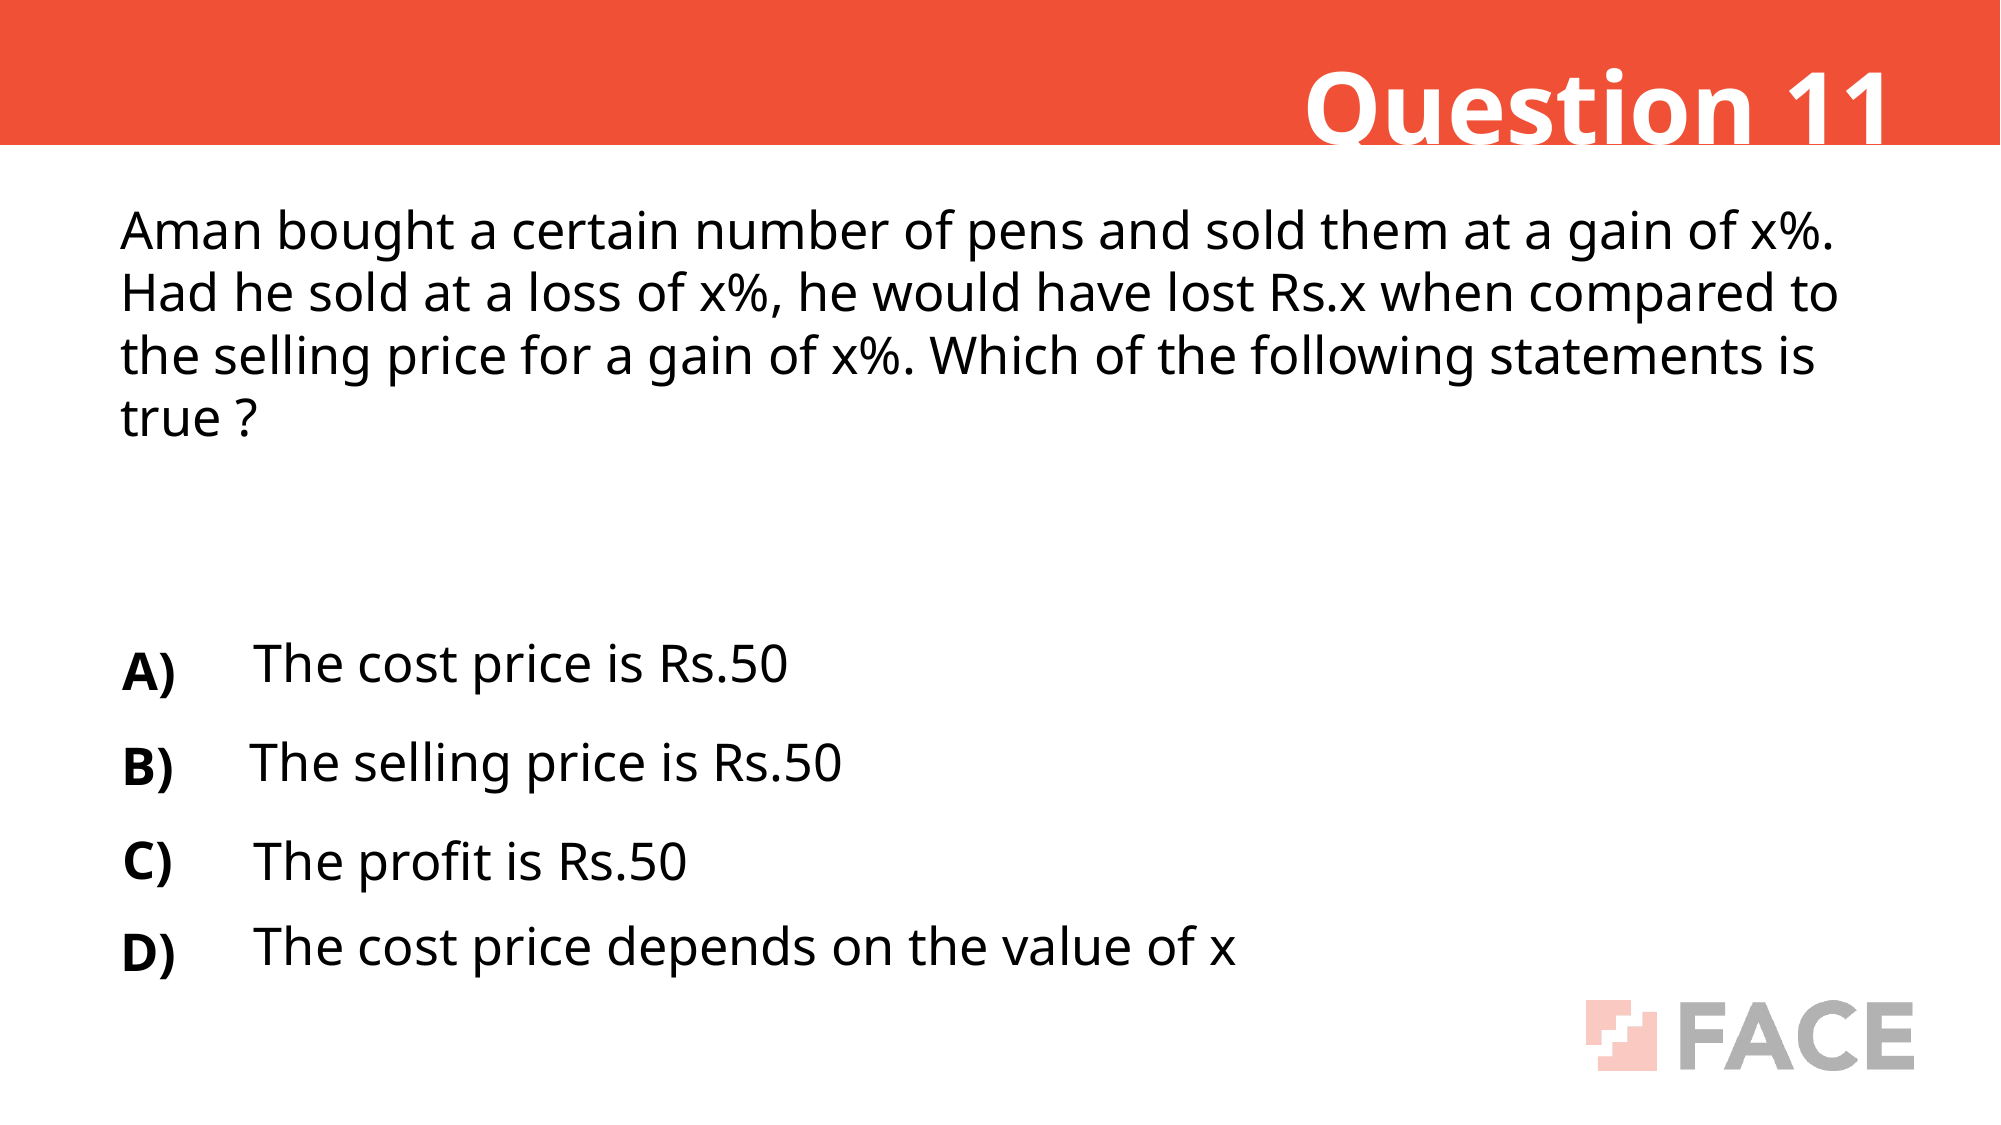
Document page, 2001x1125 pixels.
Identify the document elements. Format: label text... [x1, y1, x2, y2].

picture [1586, 1000, 1914, 1072]
text_box D) [105, 881, 220, 990]
text_box Aman bought a certain number of pens and sold them at a gain of x%. Had he sold at a loss of x%, he would have lost Rs.x when compared to the selling price for a gain of x%. Which of the following statements is true ? [105, 189, 1895, 455]
text_box A) [107, 600, 223, 709]
text_box B) [106, 694, 221, 803]
text_box The profit is Rs.50 [238, 820, 1896, 899]
text_box The cost price is Rs.50 [238, 623, 1896, 701]
text_box C) [107, 788, 223, 898]
text_box The cost price depends on the value of x [238, 906, 1896, 984]
text_box [0, 0, 2000, 147]
text_box Question 11 [638, 37, 1914, 173]
text_box The selling price is Rs.50 [234, 721, 1892, 800]
